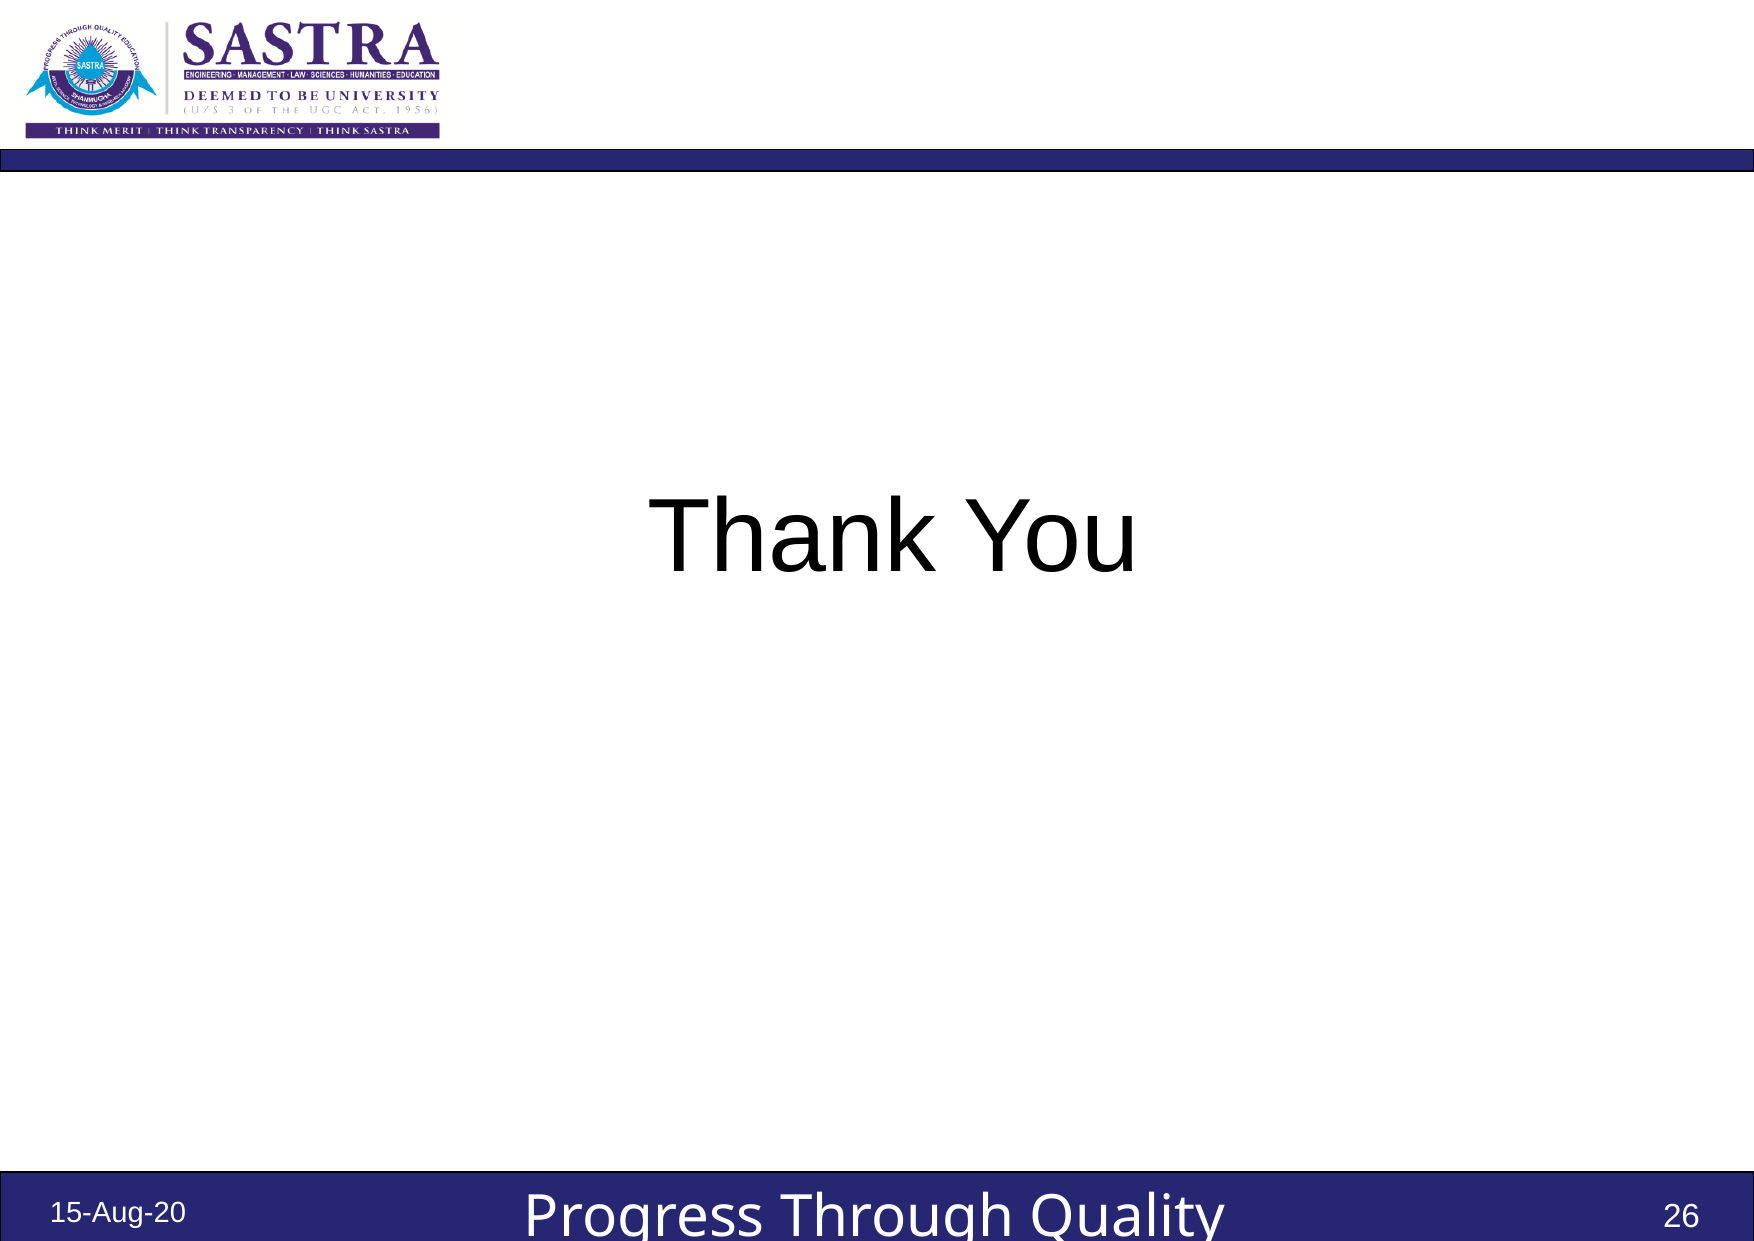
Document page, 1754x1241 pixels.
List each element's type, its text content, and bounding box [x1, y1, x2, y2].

slide_number 15-Aug-20 [32, 1185, 267, 1236]
slide_number 26 [1308, 1185, 1718, 1237]
list Thank You [29, 179, 1725, 1137]
picture [0, 13, 465, 146]
